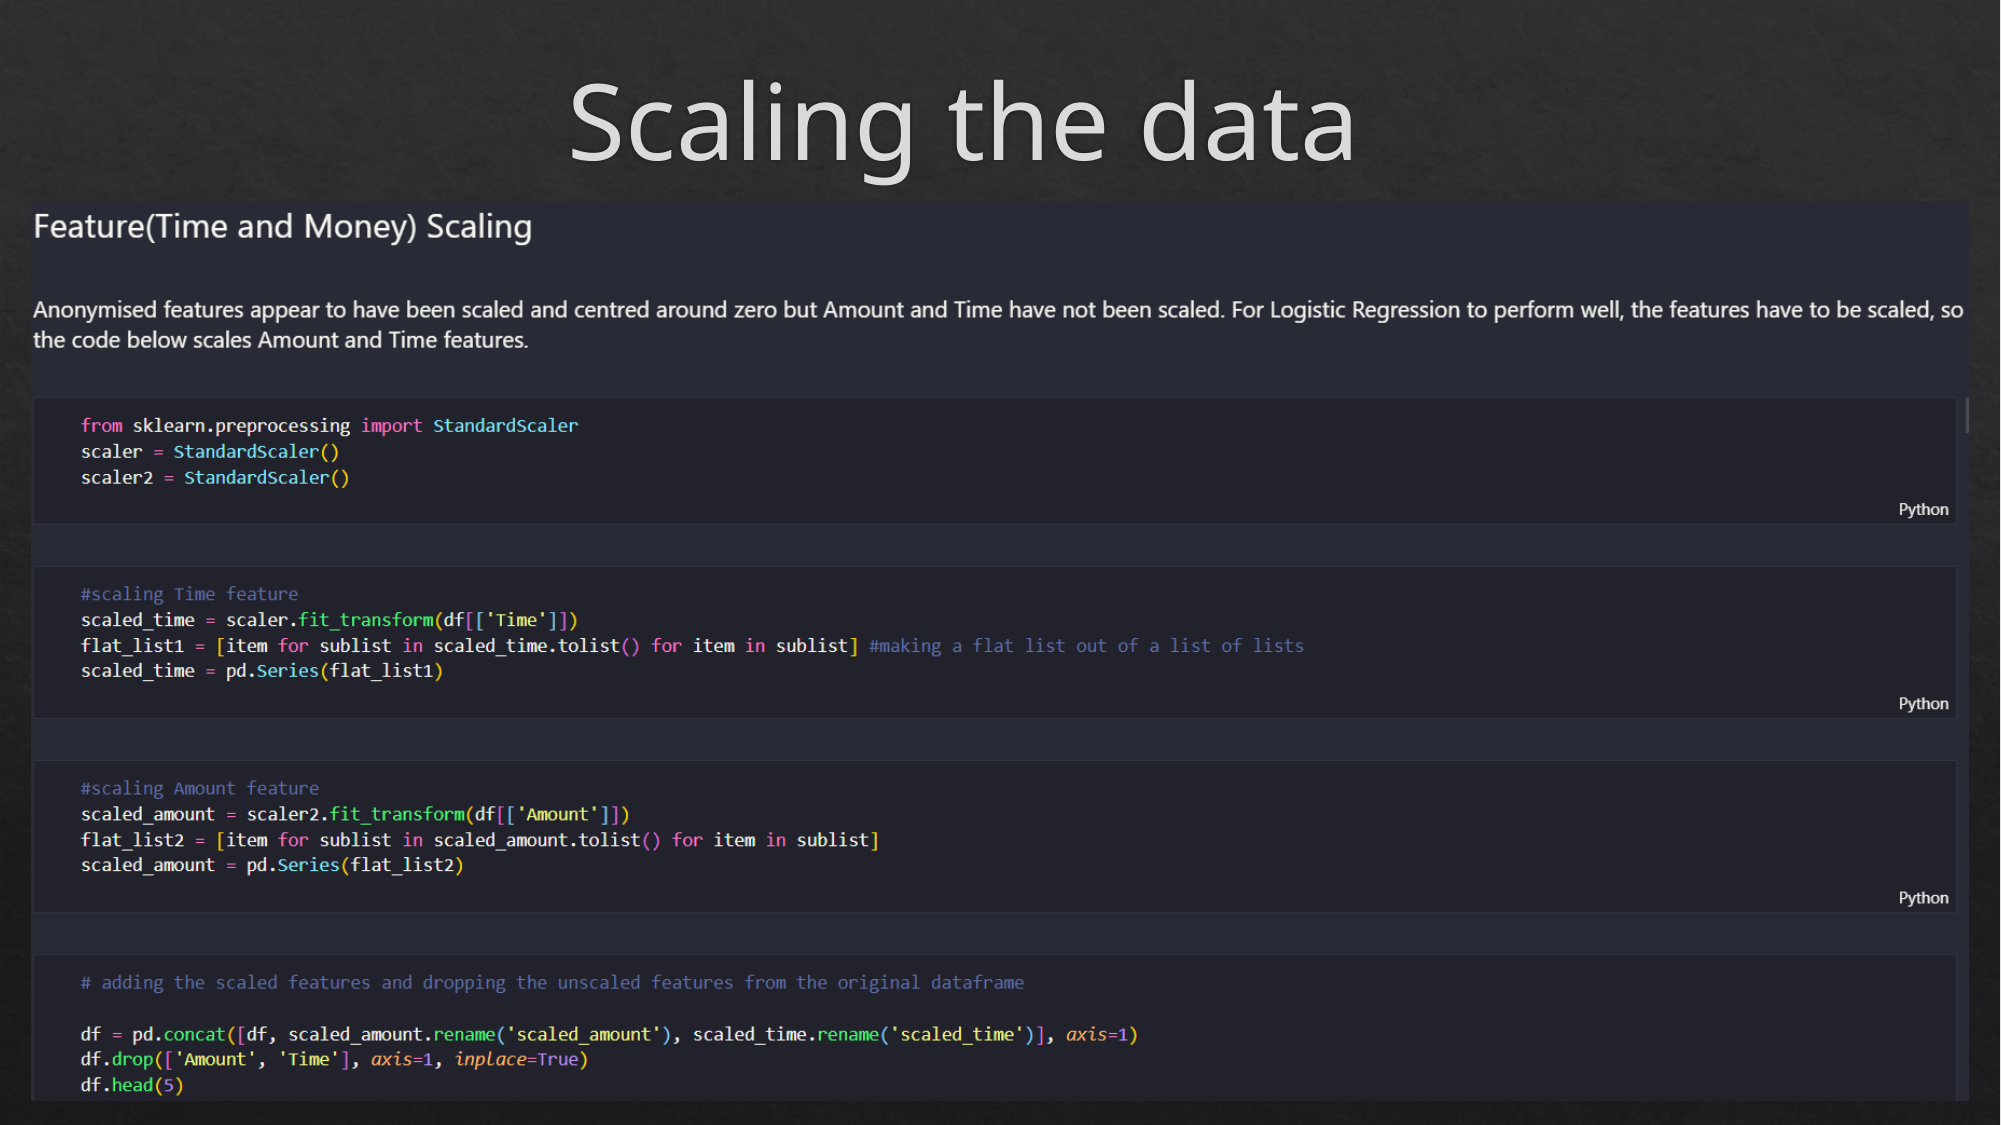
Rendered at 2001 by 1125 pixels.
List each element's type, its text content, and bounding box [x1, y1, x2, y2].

picture [30, 201, 1970, 1102]
title Scaling the data [226, 46, 1702, 190]
